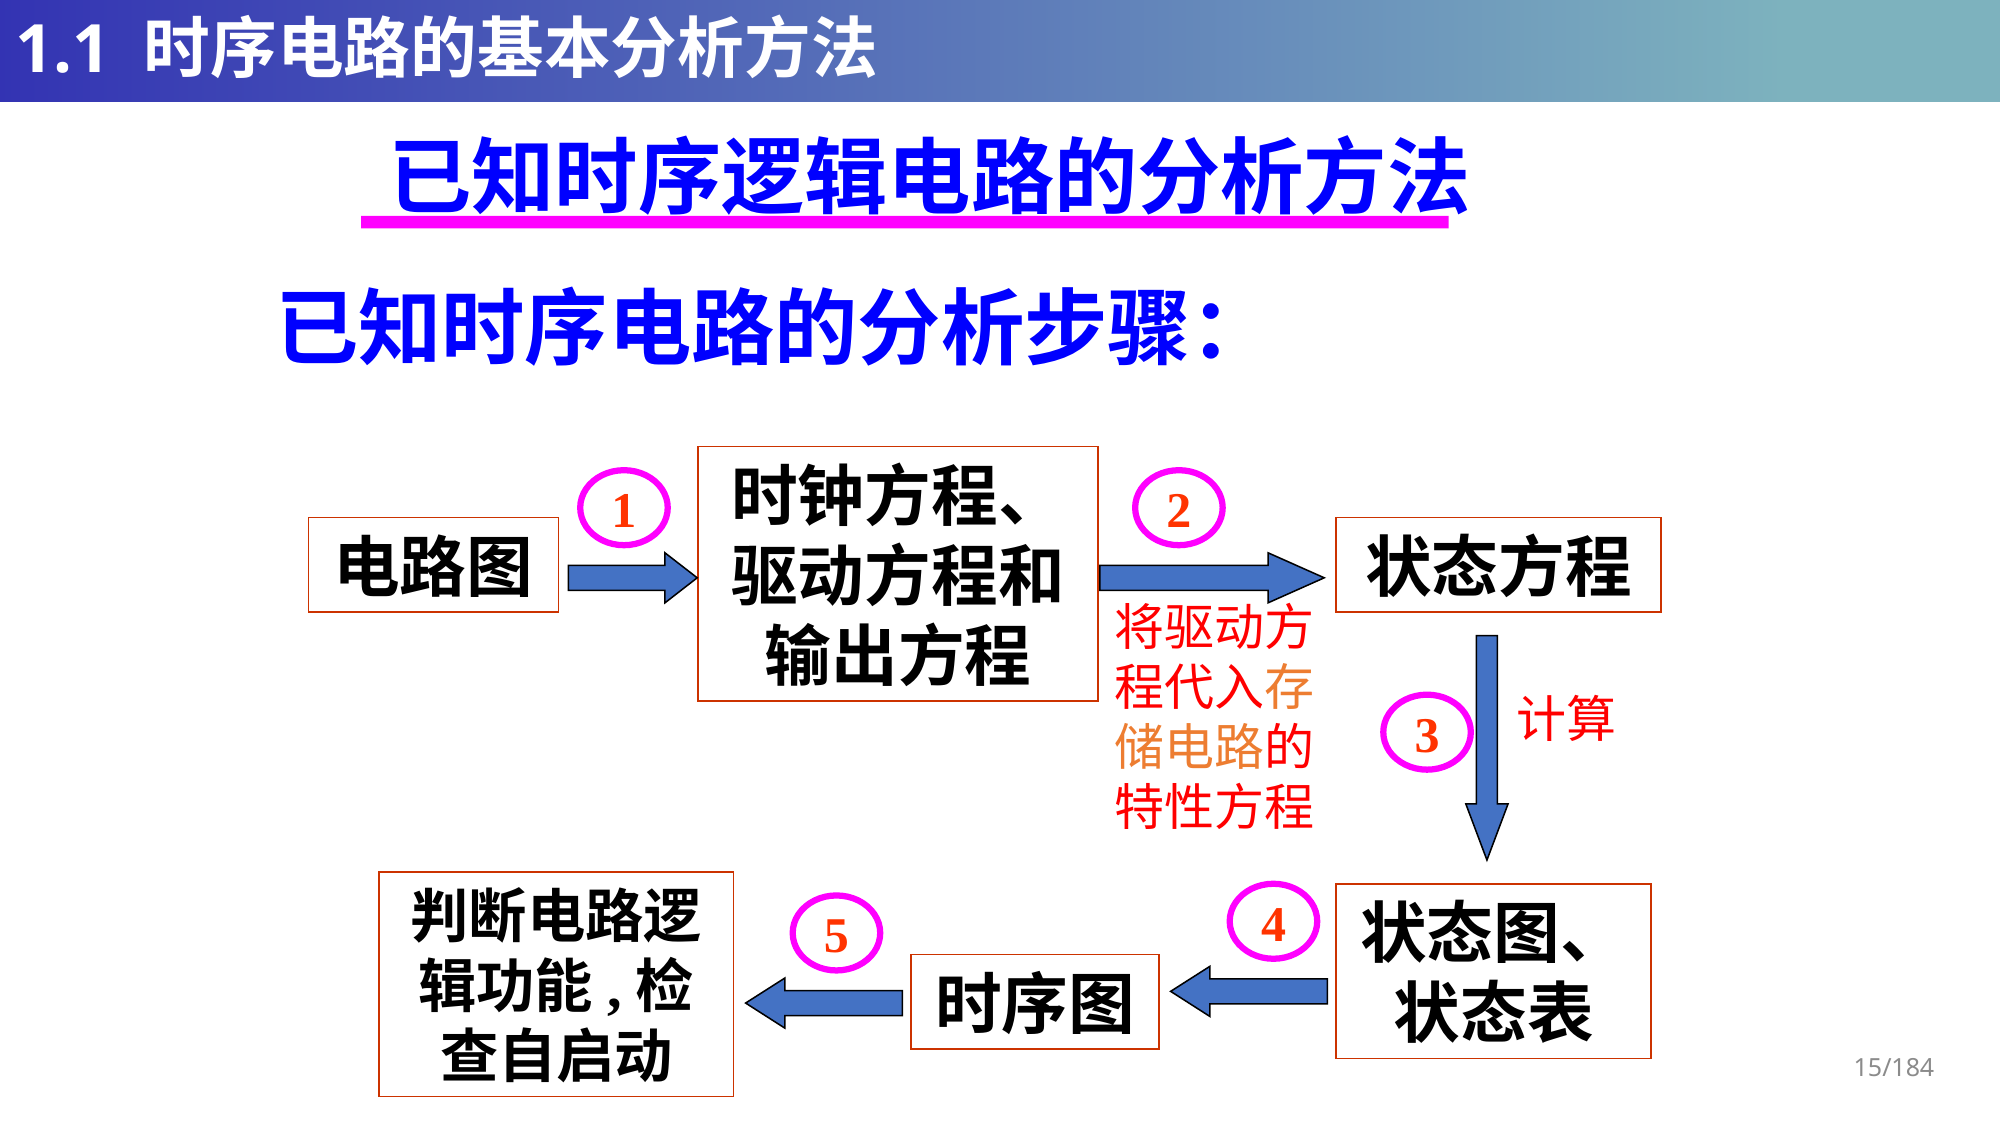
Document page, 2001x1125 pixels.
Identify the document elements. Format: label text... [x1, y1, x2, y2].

text_box [568, 552, 698, 603]
text_box 电路图 [308, 517, 559, 612]
text_box [1476, 635, 1498, 679]
text_box 时序图 [910, 954, 1160, 1050]
text_box 已知时序逻辑电路的分析方法 [373, 116, 1567, 232]
text_box [1465, 770, 1509, 861]
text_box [1099, 470, 1372, 846]
text_box 已知时序电路的分析步骤： [260, 267, 1349, 383]
text_box [1170, 966, 1328, 1017]
slide_number 15/184 [1753, 1038, 1950, 1099]
text_box 时钟方程、驱动方程和输出方程 [698, 446, 1099, 702]
text_box 状态方程 [1372, 517, 1662, 612]
text_box 判断电路逻辑功能,检查自启动 [379, 871, 734, 1097]
title 1.1 时序电路的基本分析方法 [0, 0, 2000, 102]
text_box 5 [792, 895, 881, 971]
text_box 4 [1229, 883, 1318, 959]
text_box 1 [580, 470, 668, 546]
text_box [1383, 679, 1632, 770]
text_box [745, 978, 903, 1029]
text_box 状态图、状态表 [1336, 883, 1652, 1059]
